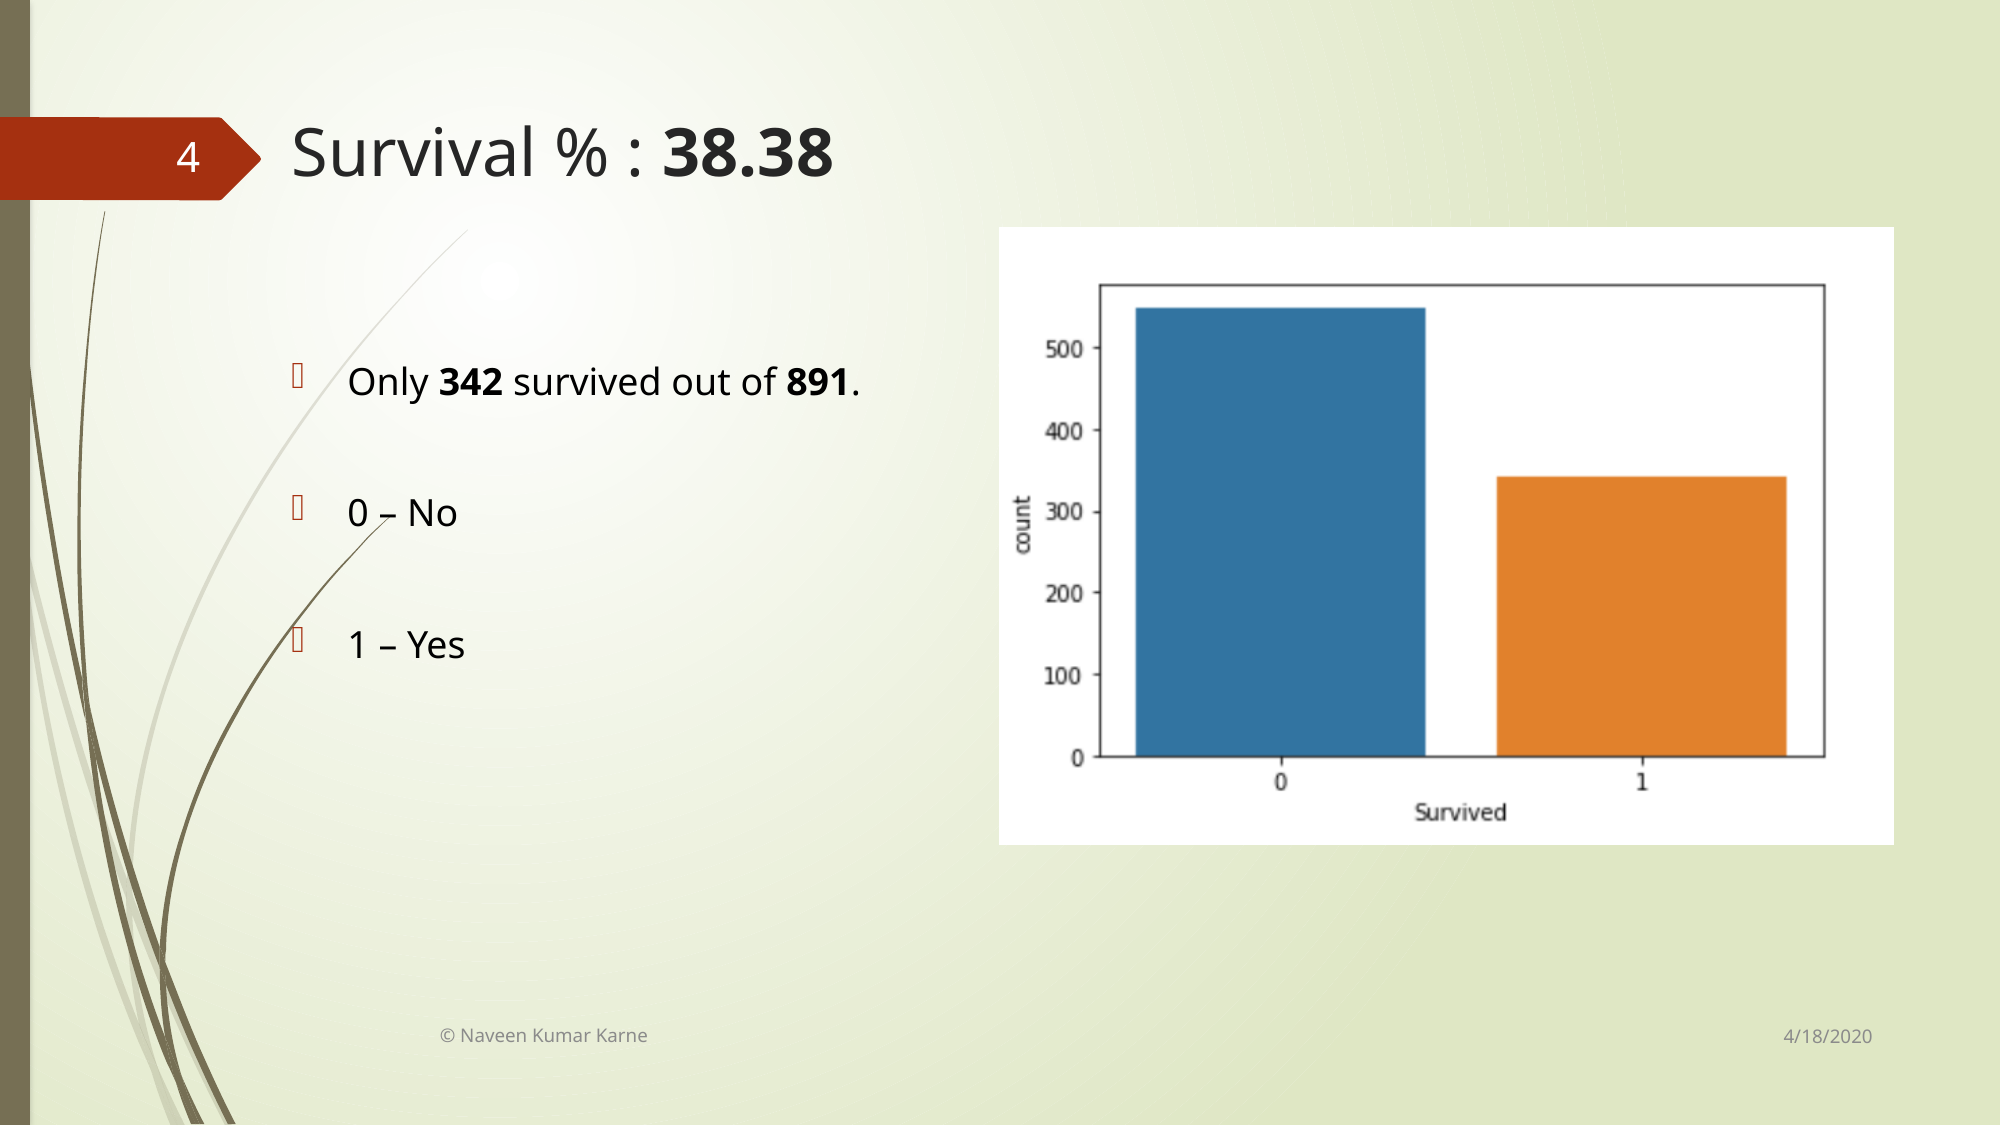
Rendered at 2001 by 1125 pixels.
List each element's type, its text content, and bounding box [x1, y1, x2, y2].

title Survival % : 38.38 [276, 102, 956, 313]
picture [999, 227, 1894, 845]
slide_number 4 [87, 129, 216, 190]
footer © Naveen Kumar Karne [424, 1006, 1675, 1067]
list Only 342 survived out of 891. 0 – No 1 – Yes [276, 350, 956, 970]
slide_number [1699, 1005, 1888, 1067]
